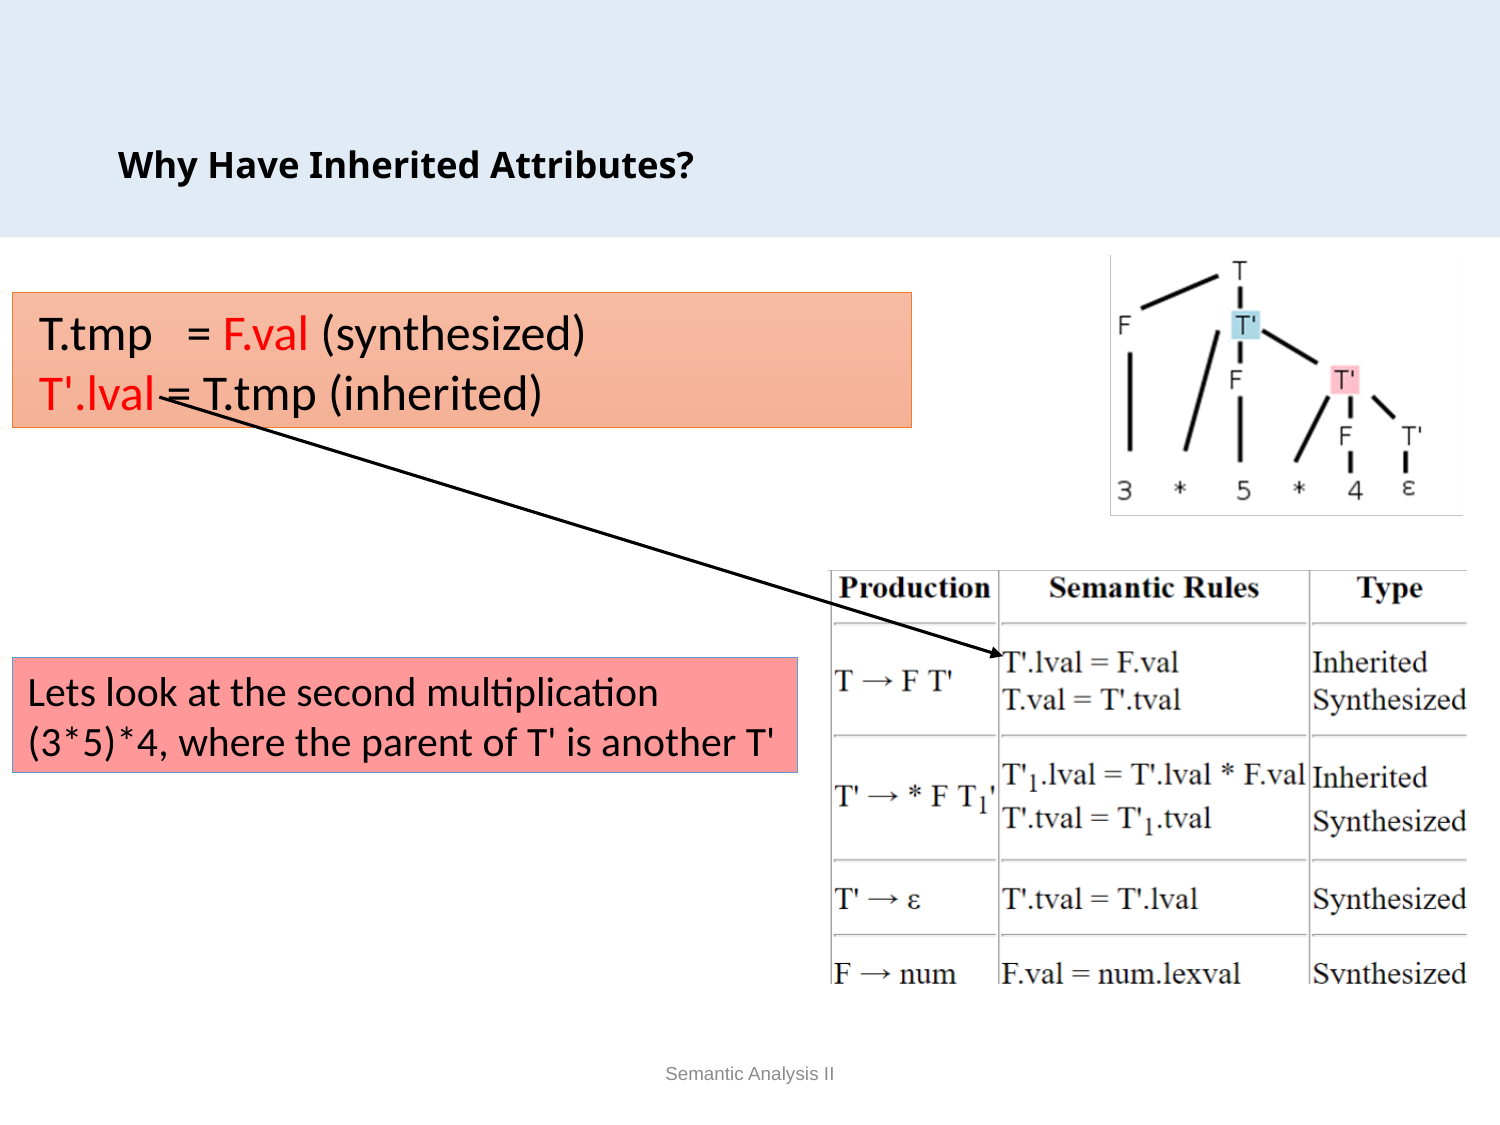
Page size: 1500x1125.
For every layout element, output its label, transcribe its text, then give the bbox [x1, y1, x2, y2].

title Why Have Inherited Attributes? [103, 59, 1397, 278]
picture [828, 255, 1467, 984]
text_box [159, 397, 1004, 657]
text_box Lets look at the second multiplication (3*5)*4, where the parent of T' is another T' [12, 657, 798, 773]
text_box T.tmp = F.val (synthesized) T'.lval = T.tmp (inherited) [12, 292, 828, 428]
footer Semantic Analysis II [496, 1042, 1004, 1103]
